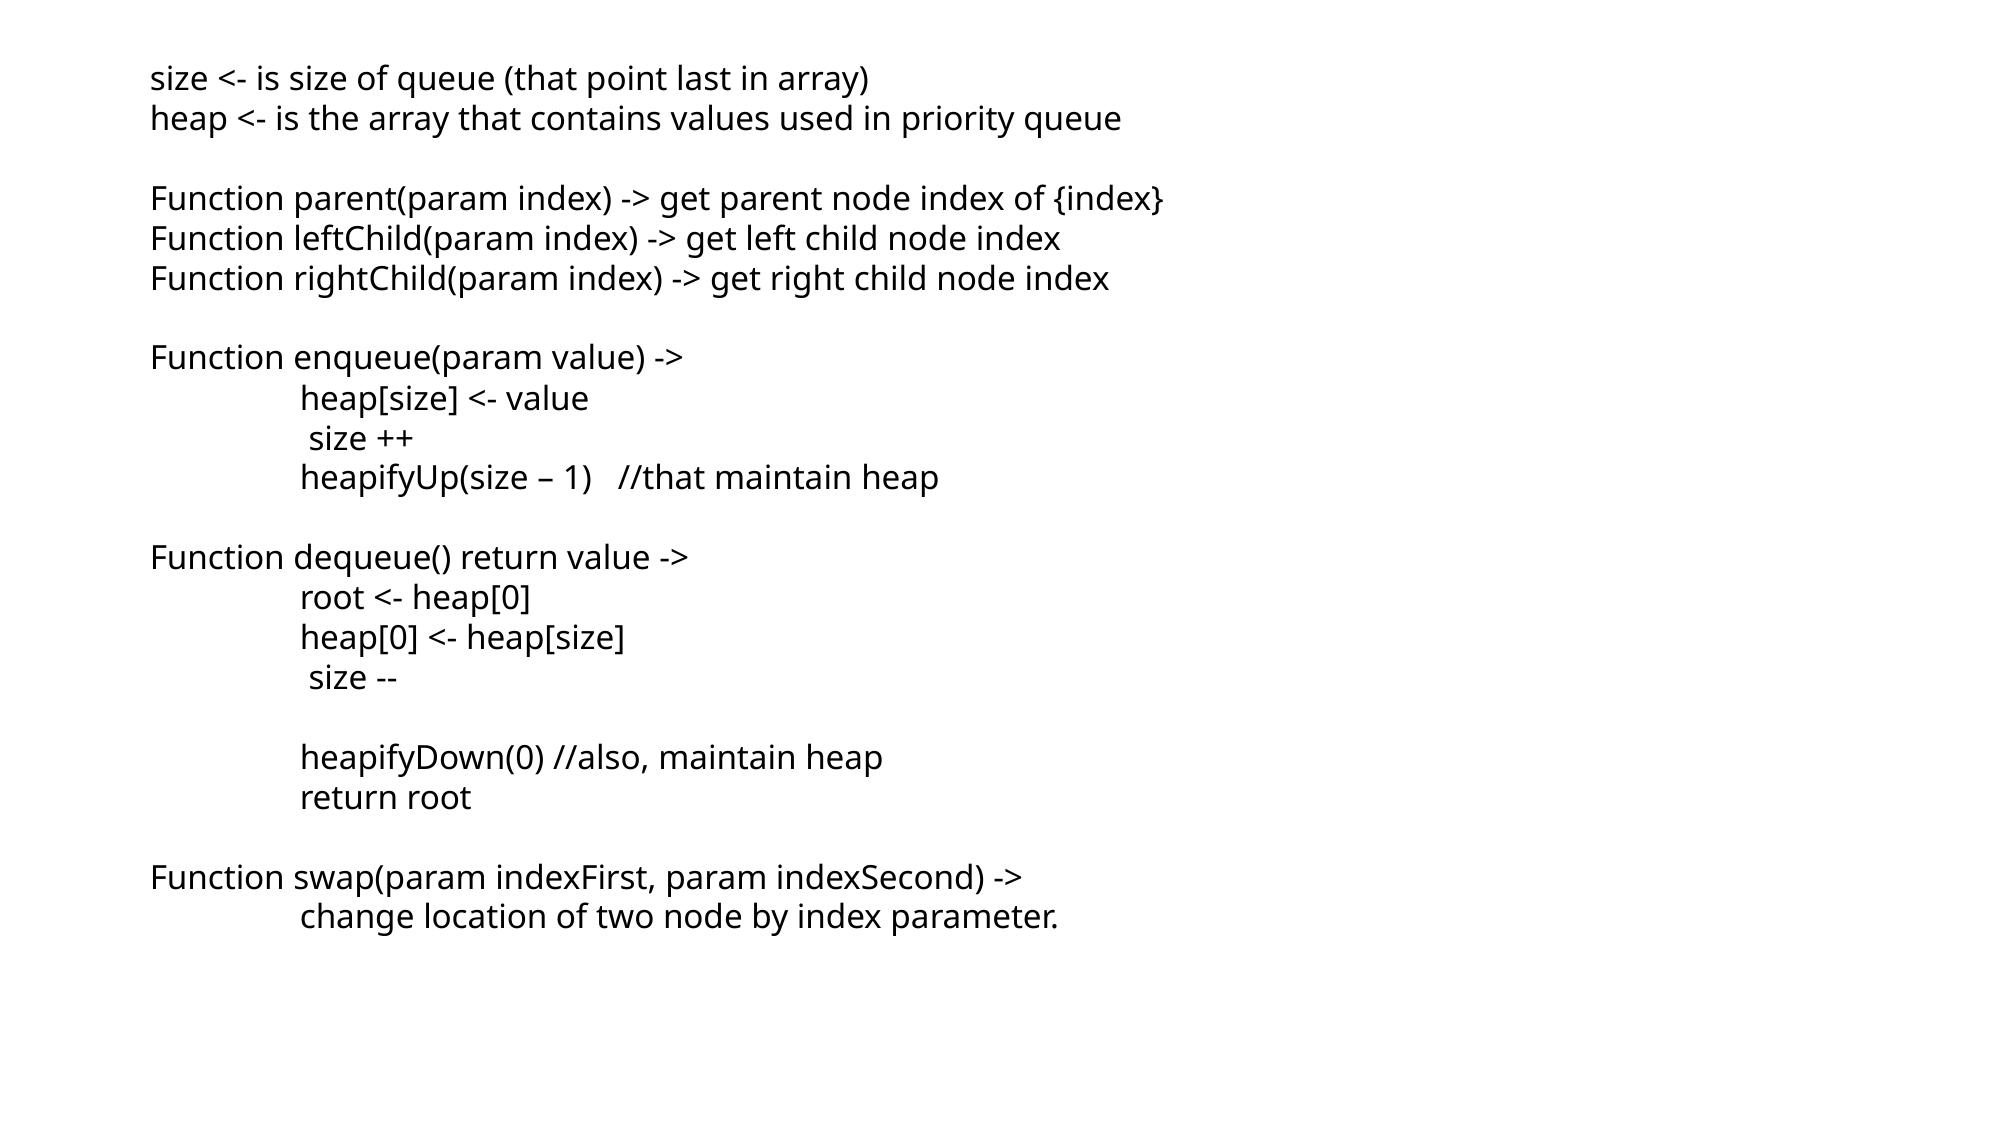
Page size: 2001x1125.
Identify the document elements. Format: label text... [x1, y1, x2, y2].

text_box size <- is size of queue (that point last in array) heap <- is the array that contains values used in priority queue Function parent(param index) -> get parent node index of {index} Function leftChild(param index) -> get left child node index Function rightChild(param index) -> get right child node index Function enqueue(param value) -> heap[size] <- value size ++ heapifyUp(size – 1) //that maintain heap Function dequeue() return value -> root <- heap[0] heap[0] <- heap[size] size -- heapifyDown(0) //also, maintain heap return root Function swap(param indexFirst, param indexSecond) -> change location of two node by index parameter. [135, 49, 1181, 1063]
